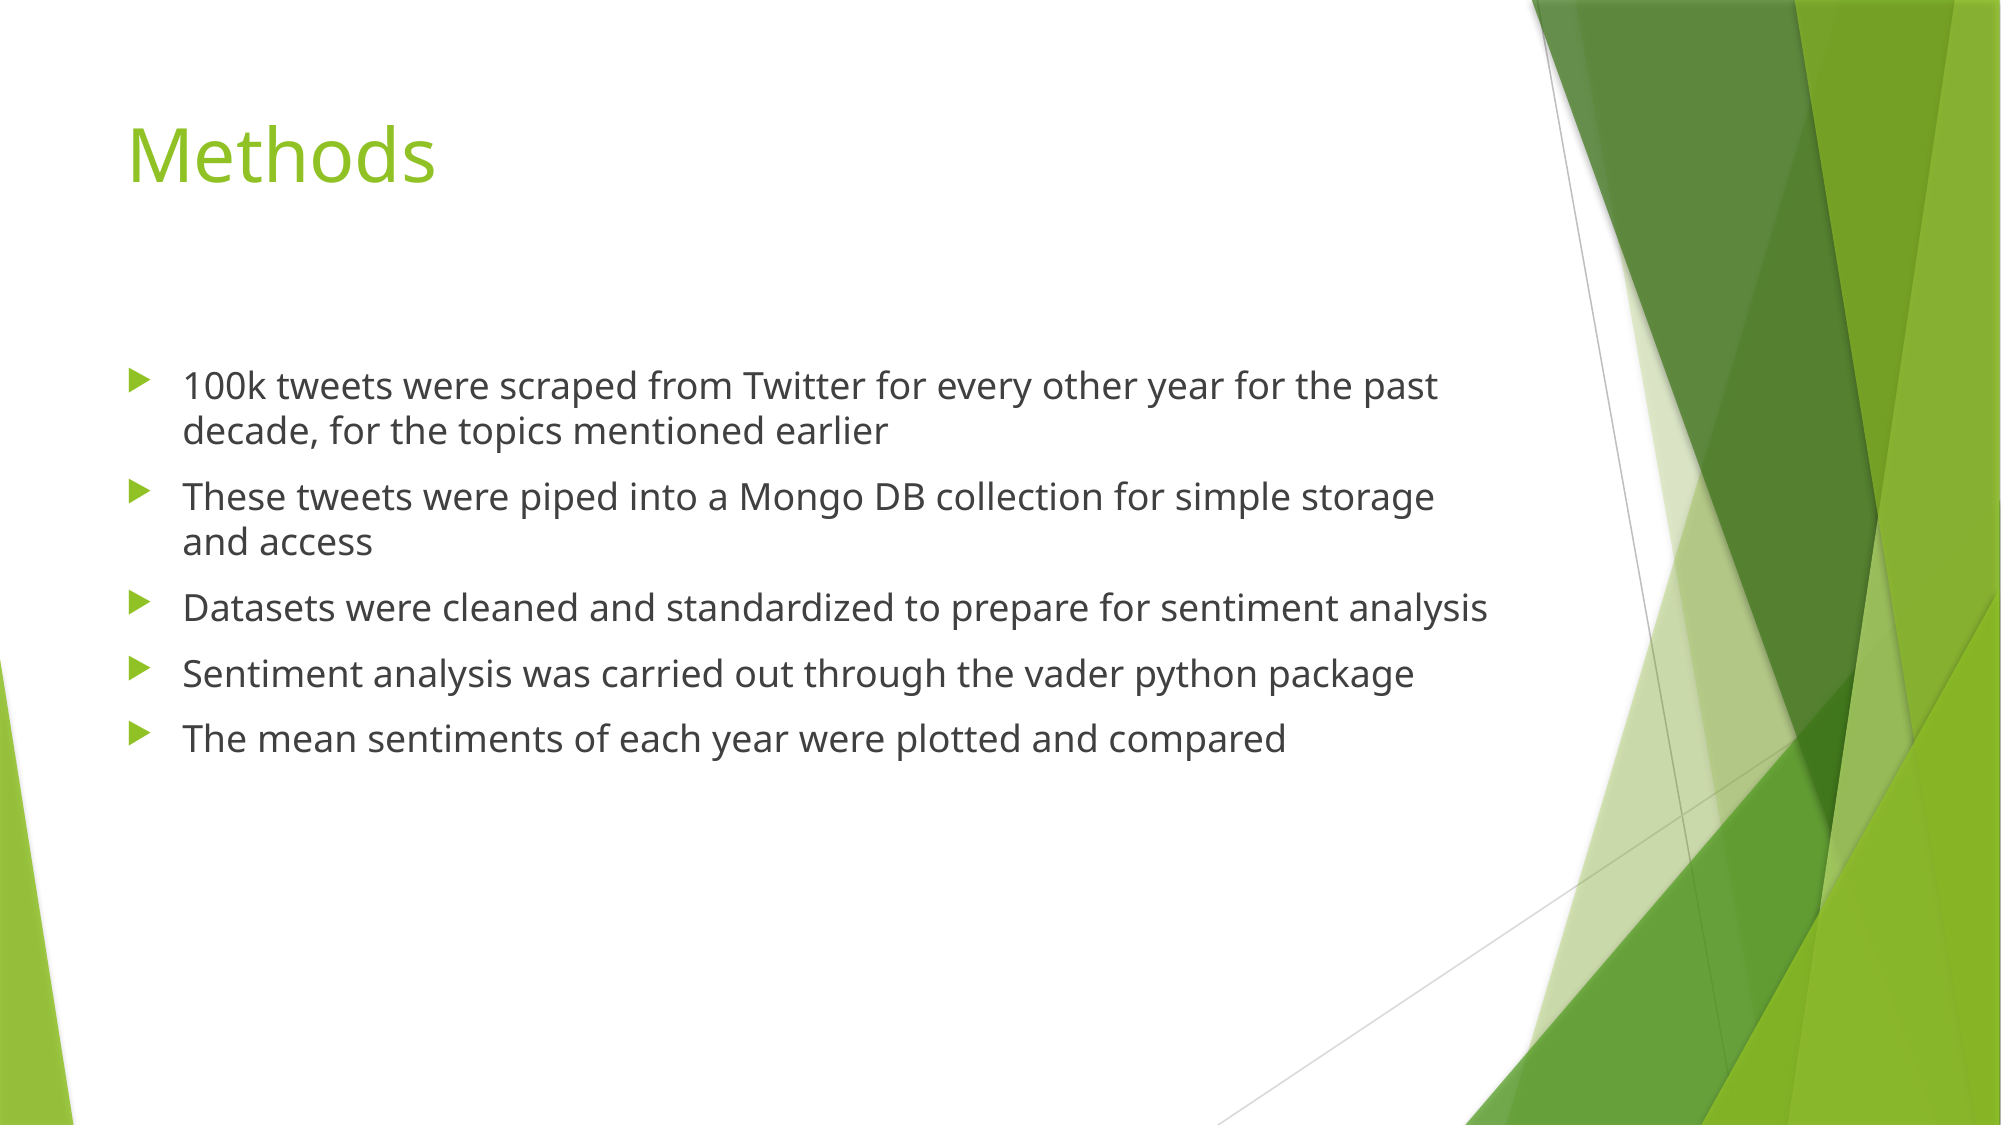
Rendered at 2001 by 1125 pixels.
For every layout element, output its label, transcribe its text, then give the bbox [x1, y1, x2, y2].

title Methods [111, 99, 1522, 317]
list 100k tweets were scraped from Twitter for every other year for the past decade, for the topics mentioned earlier These tweets were piped into a Mongo DB collection for simple storage and access Datasets were cleaned and standardized to prepare for sentiment analysis Sentiment analysis was carried out through the vader python package The mean sentiments of each year were plotted and compared [111, 354, 1522, 992]
